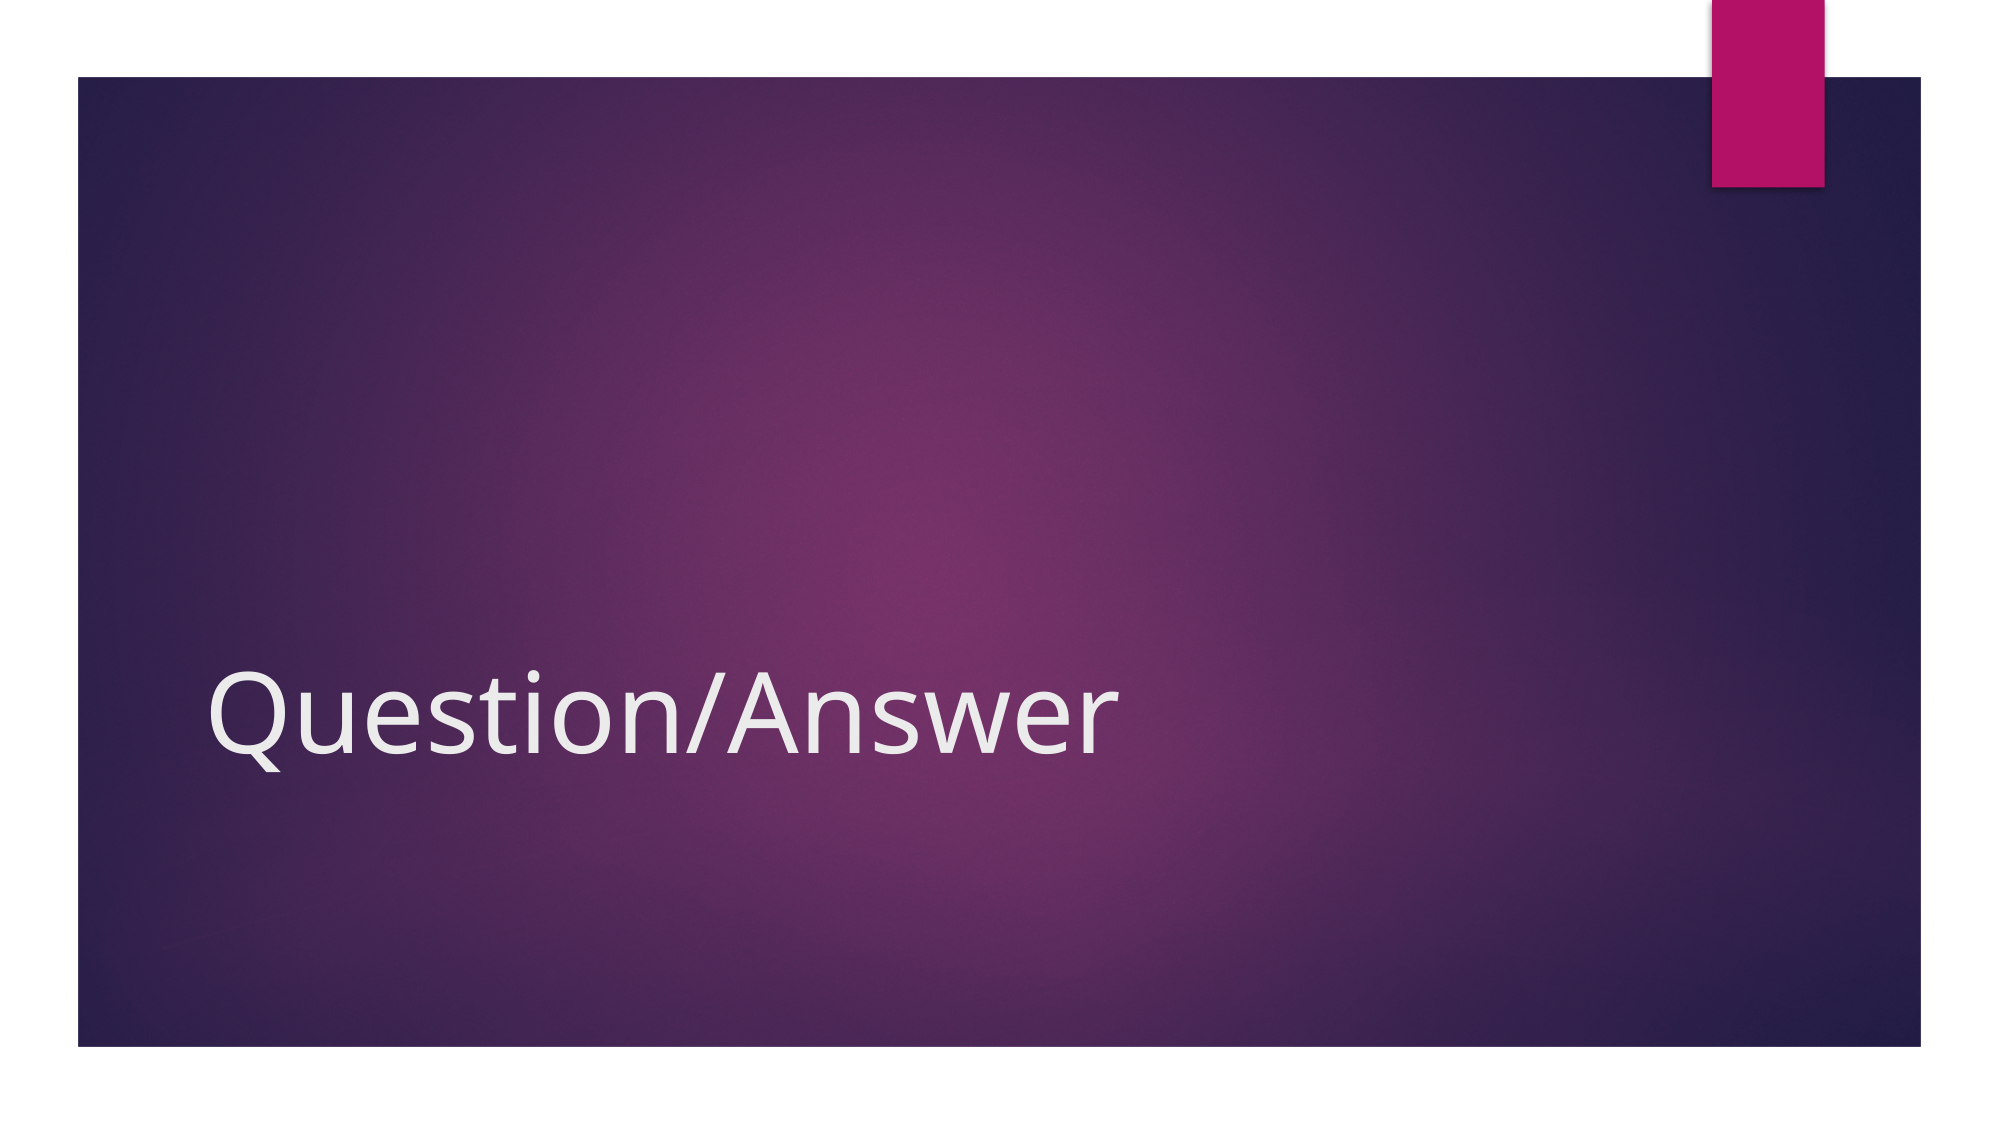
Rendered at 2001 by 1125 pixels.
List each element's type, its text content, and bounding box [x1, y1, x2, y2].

title Question/Answer [189, 344, 1638, 784]
